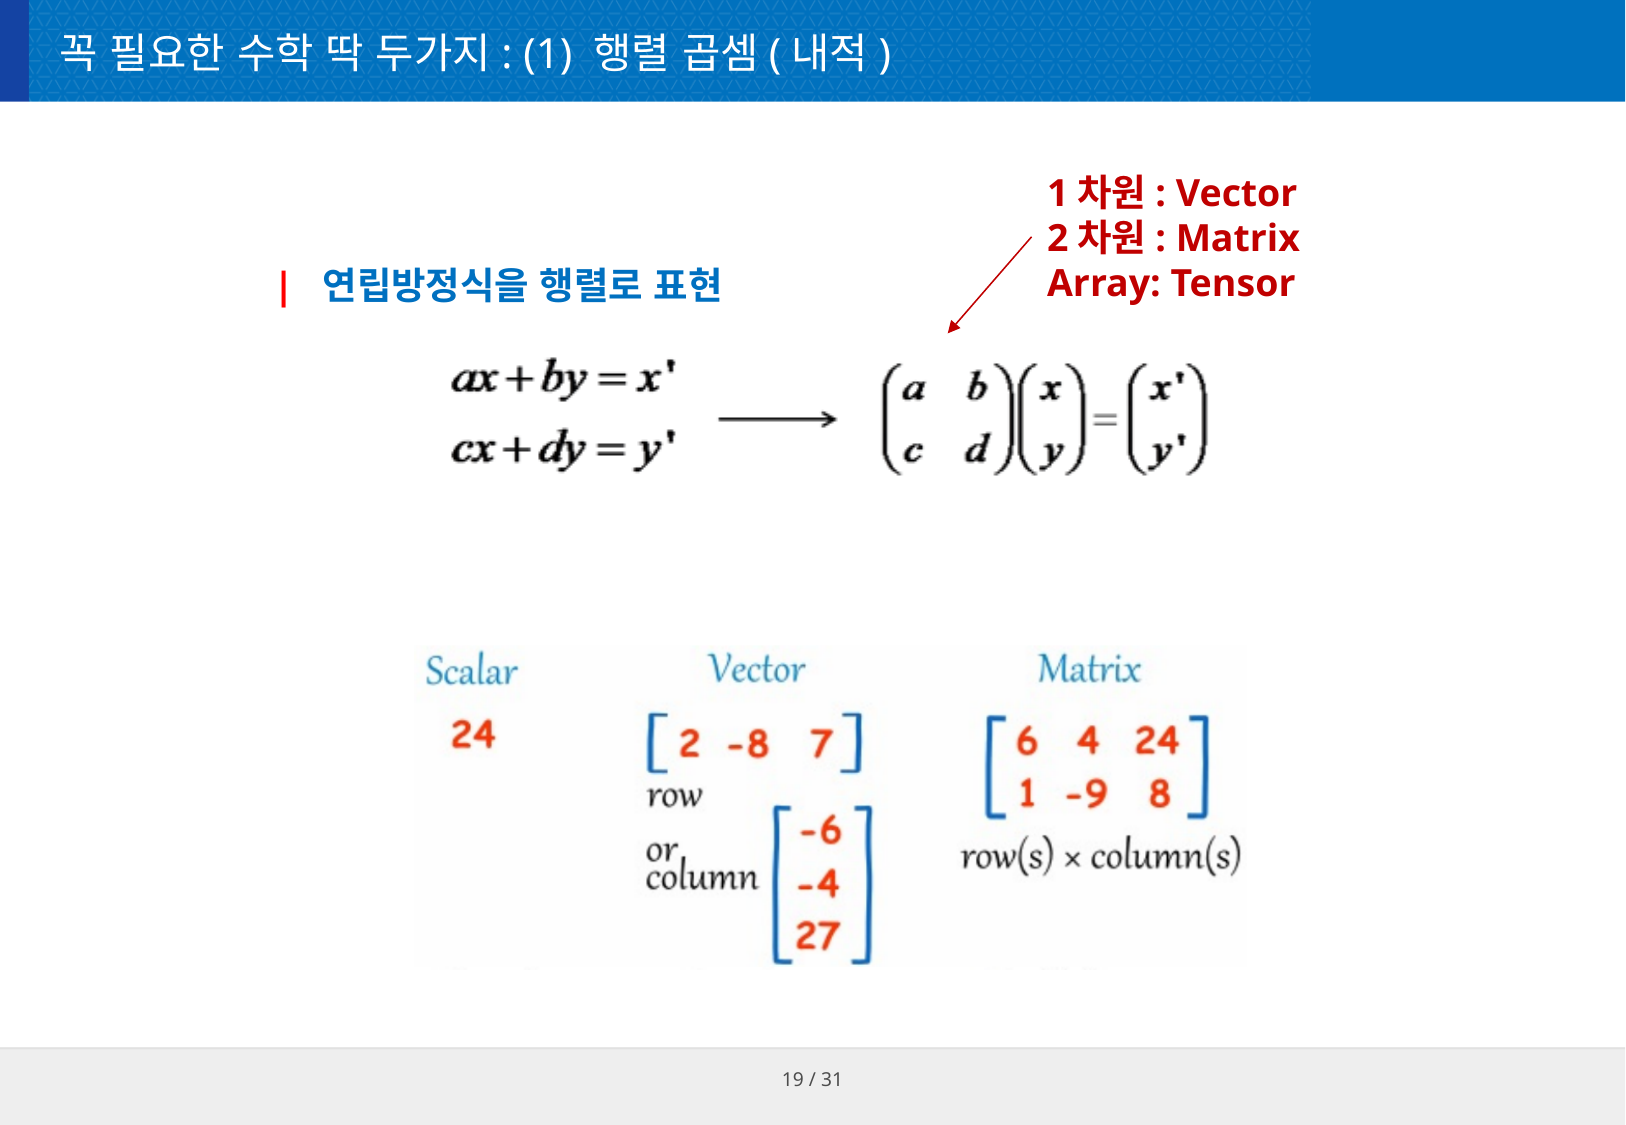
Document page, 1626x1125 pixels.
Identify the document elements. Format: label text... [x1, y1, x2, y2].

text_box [274, 253, 1222, 480]
picture [0, 0, 1626, 1125]
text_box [947, 160, 1306, 334]
title 꼭 필요한 수학 딱 두가지: (1) 행렬 곱셈(내적) [44, 19, 943, 81]
